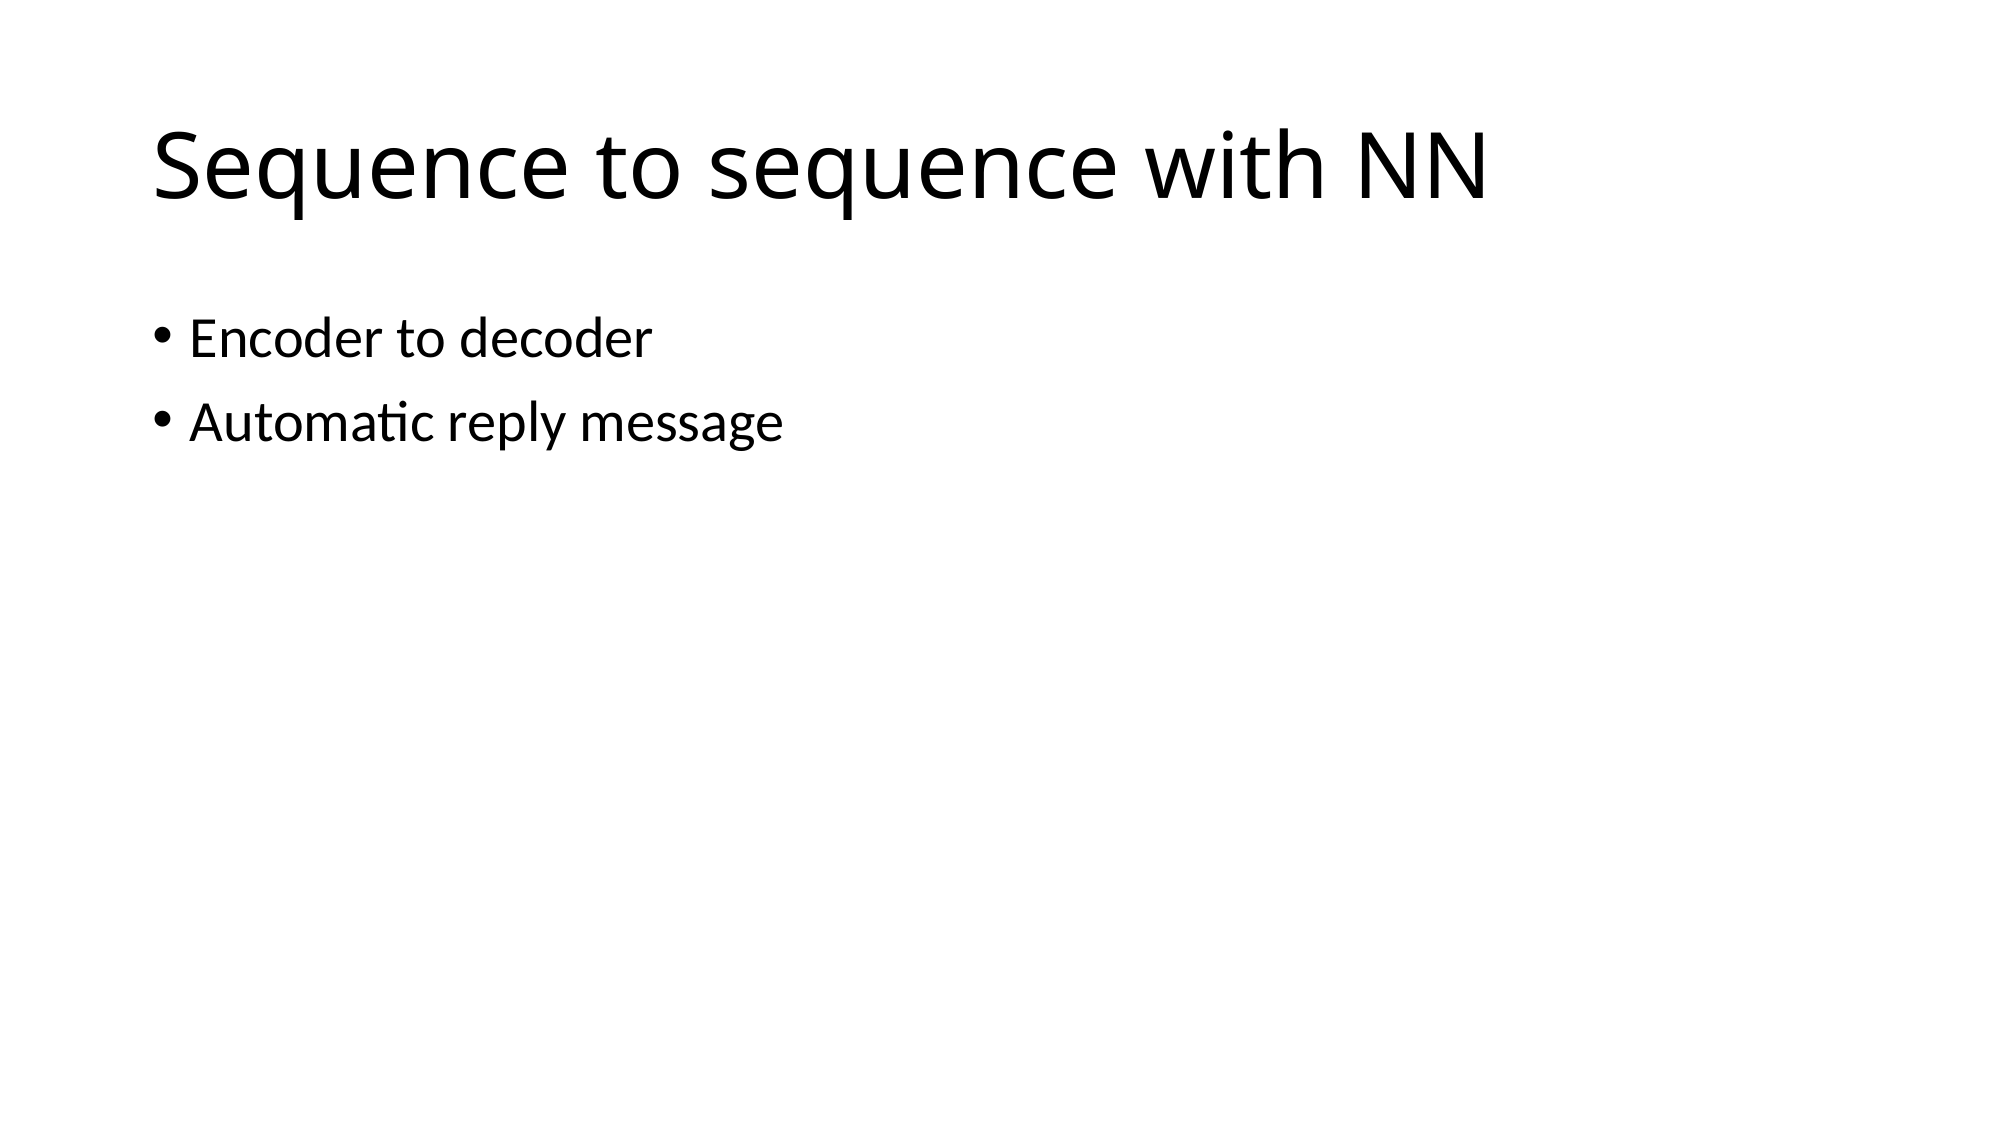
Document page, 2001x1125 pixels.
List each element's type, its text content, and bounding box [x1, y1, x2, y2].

list Encoder to decoder Automatic reply message [137, 299, 1863, 1014]
title Sequence to sequence with NN [137, 59, 1863, 278]
